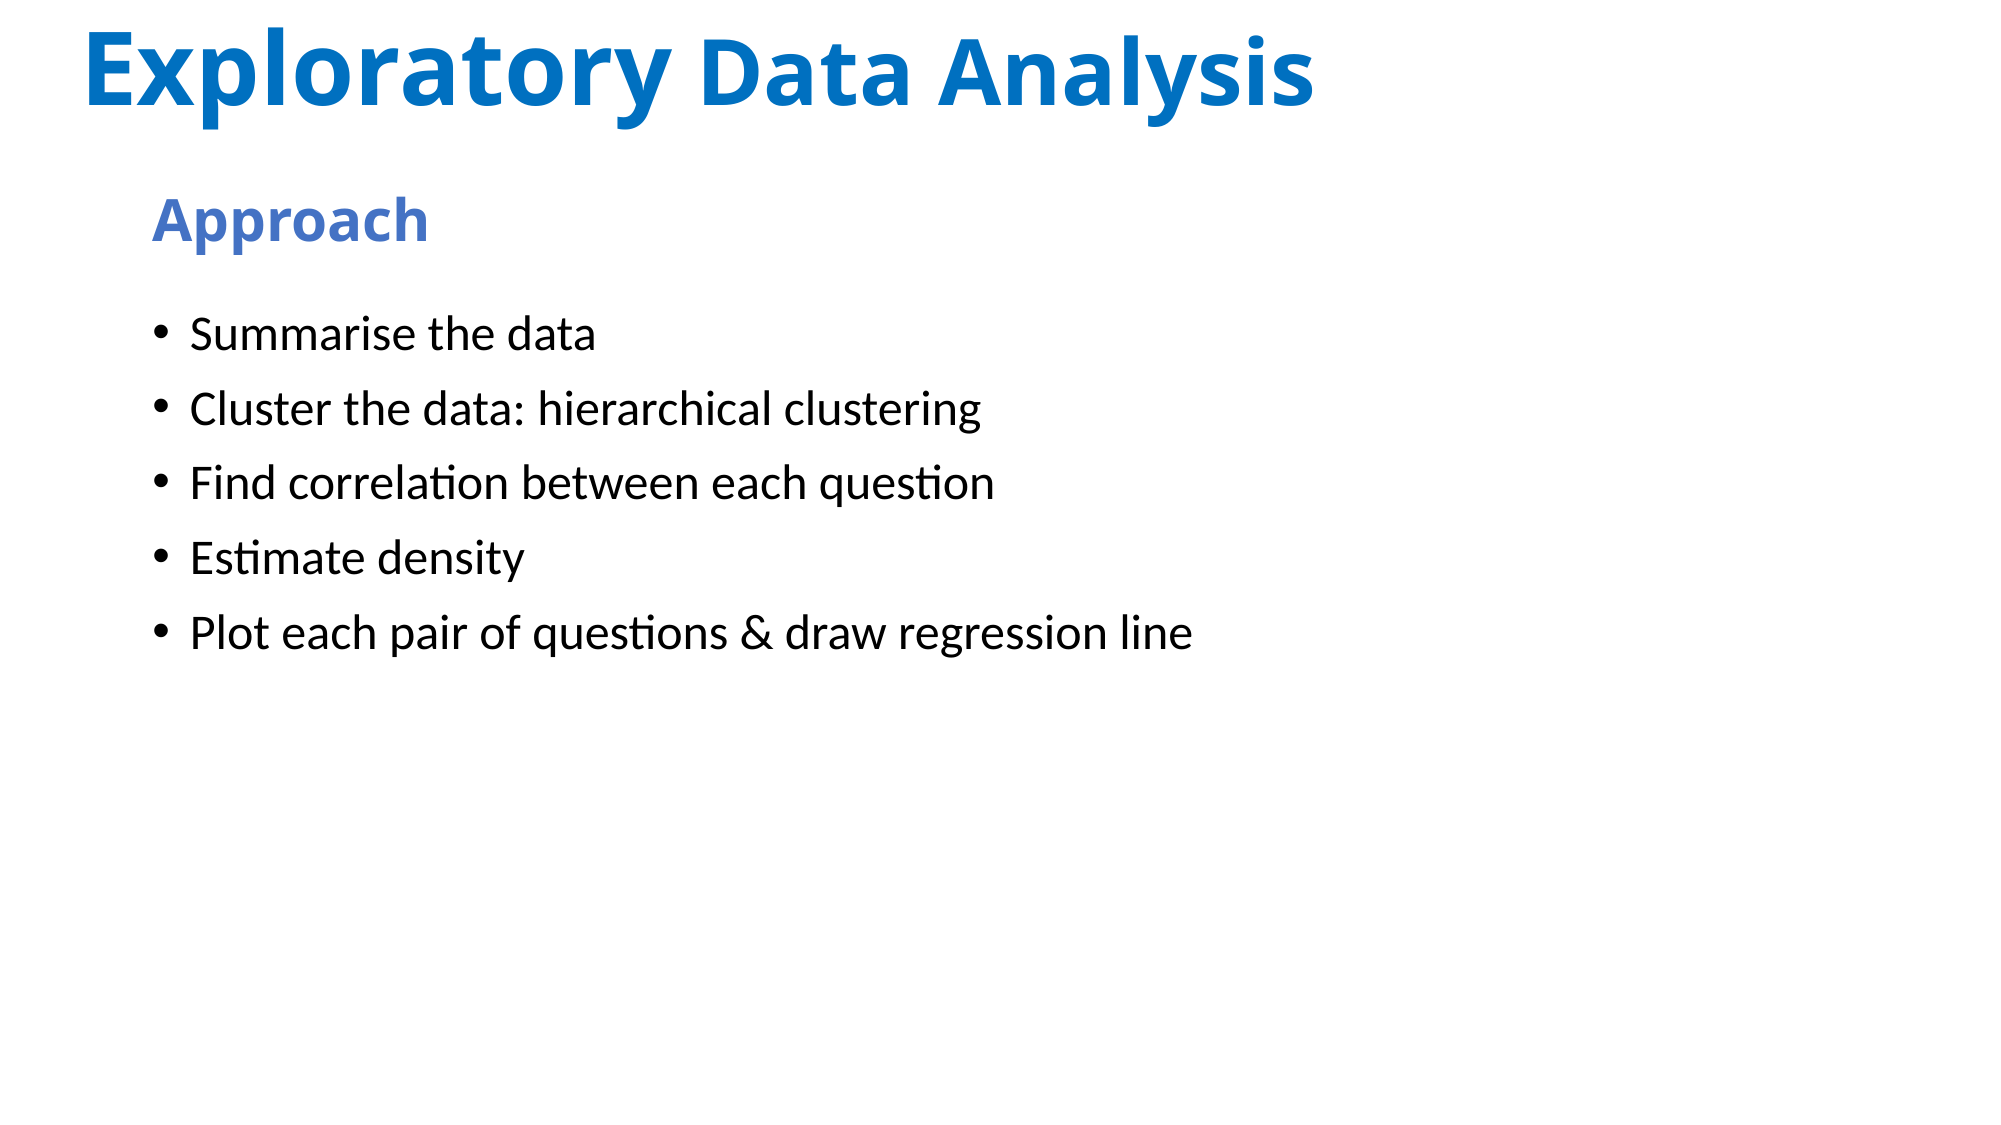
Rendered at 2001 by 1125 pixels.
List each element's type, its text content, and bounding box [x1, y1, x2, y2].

text_box Exploratory Data Analysis [64, 0, 1790, 145]
title Approach [137, 113, 1863, 299]
list Summarise the data Cluster the data: hierarchical clustering Find correlation between each question Estimate density Plot each pair of questions & draw regression line [137, 299, 1863, 1014]
